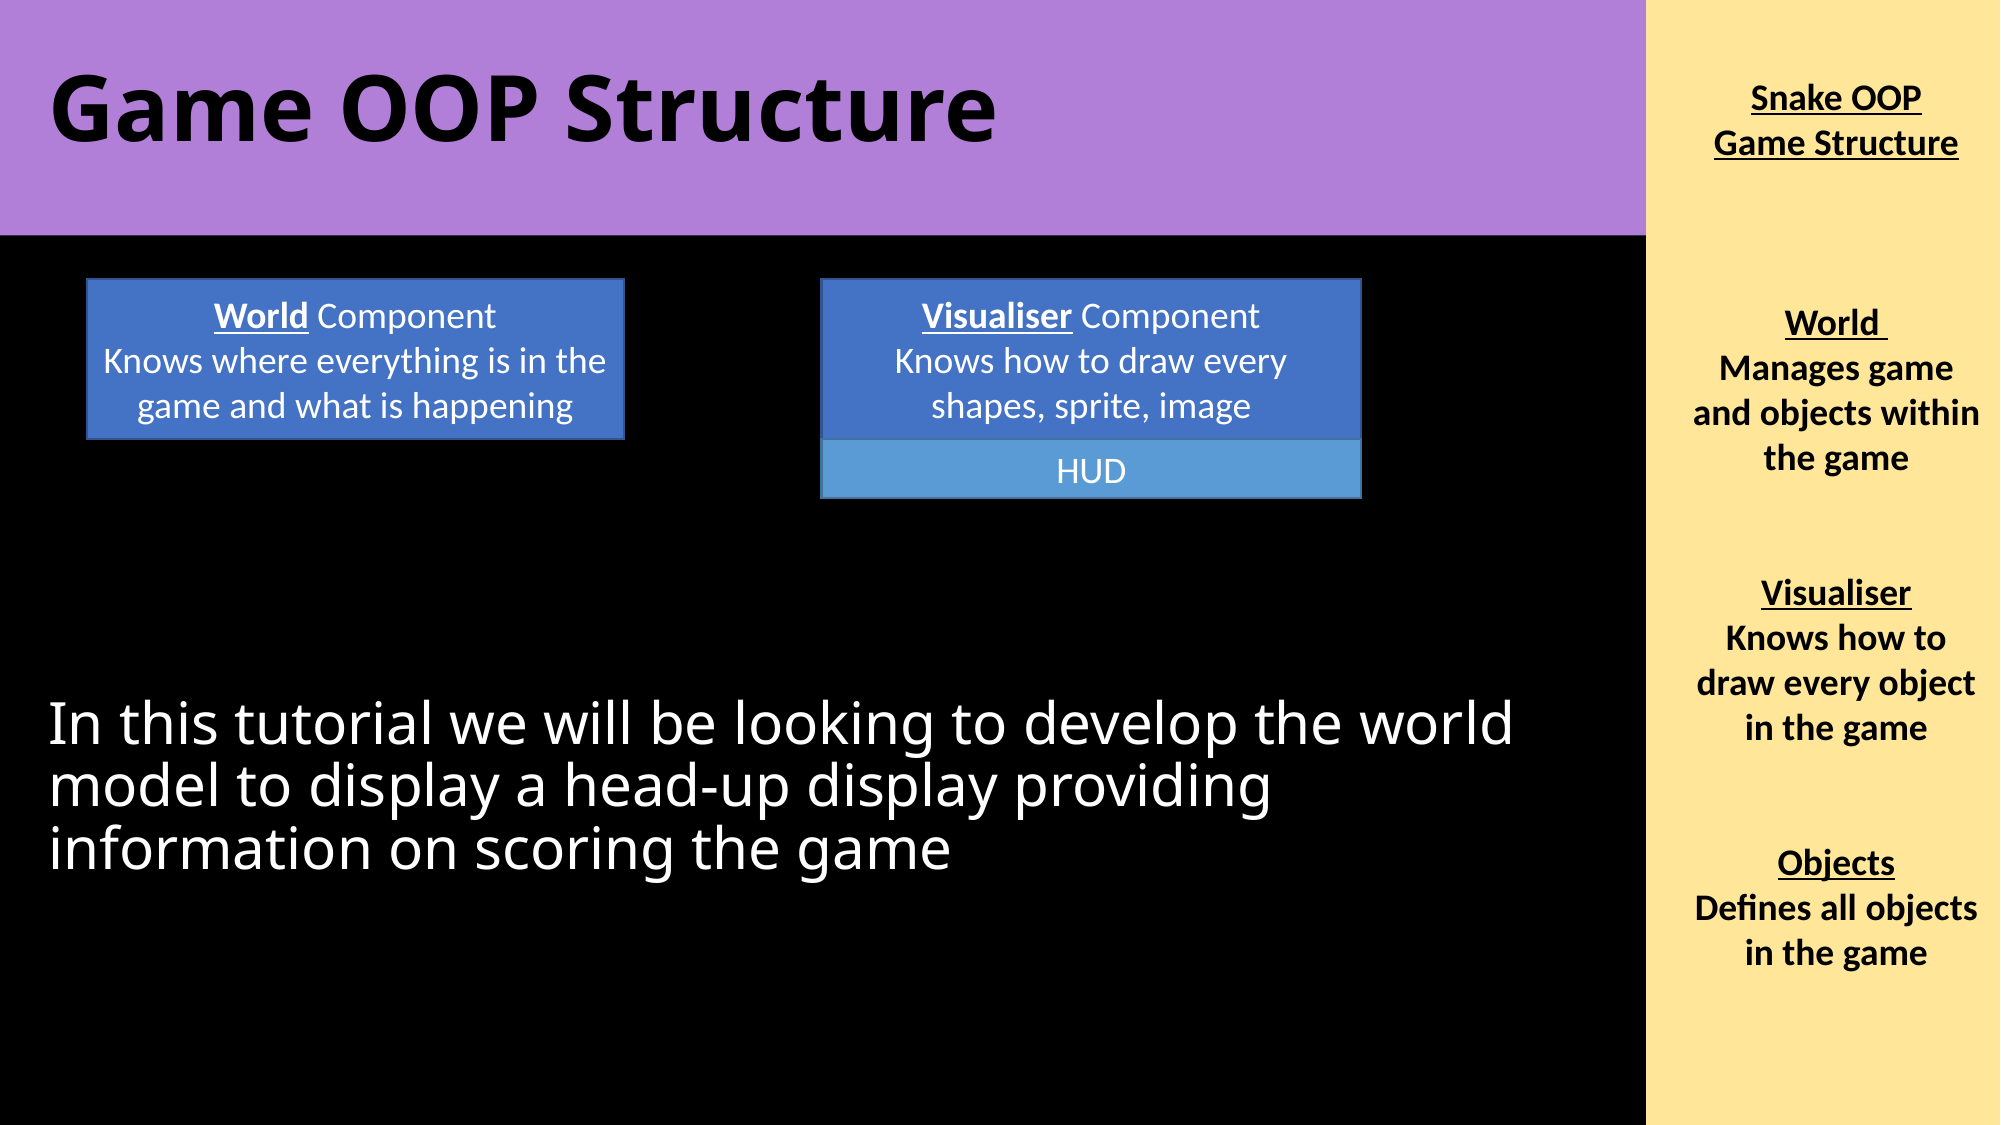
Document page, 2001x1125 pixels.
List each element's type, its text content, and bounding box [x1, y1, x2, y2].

list In this tutorial we will be looking to develop the world model to display a head-up display providing information on scoring the game [33, 686, 1610, 1014]
text_box World Component Knows where everything is in the game and what is happening [86, 278, 625, 440]
text_box Visualiser Component Knows how to draw every shapes, sprite, image [820, 278, 1362, 438]
title Game OOP Structure [33, 3, 1610, 221]
text_box HUD [820, 438, 1362, 499]
